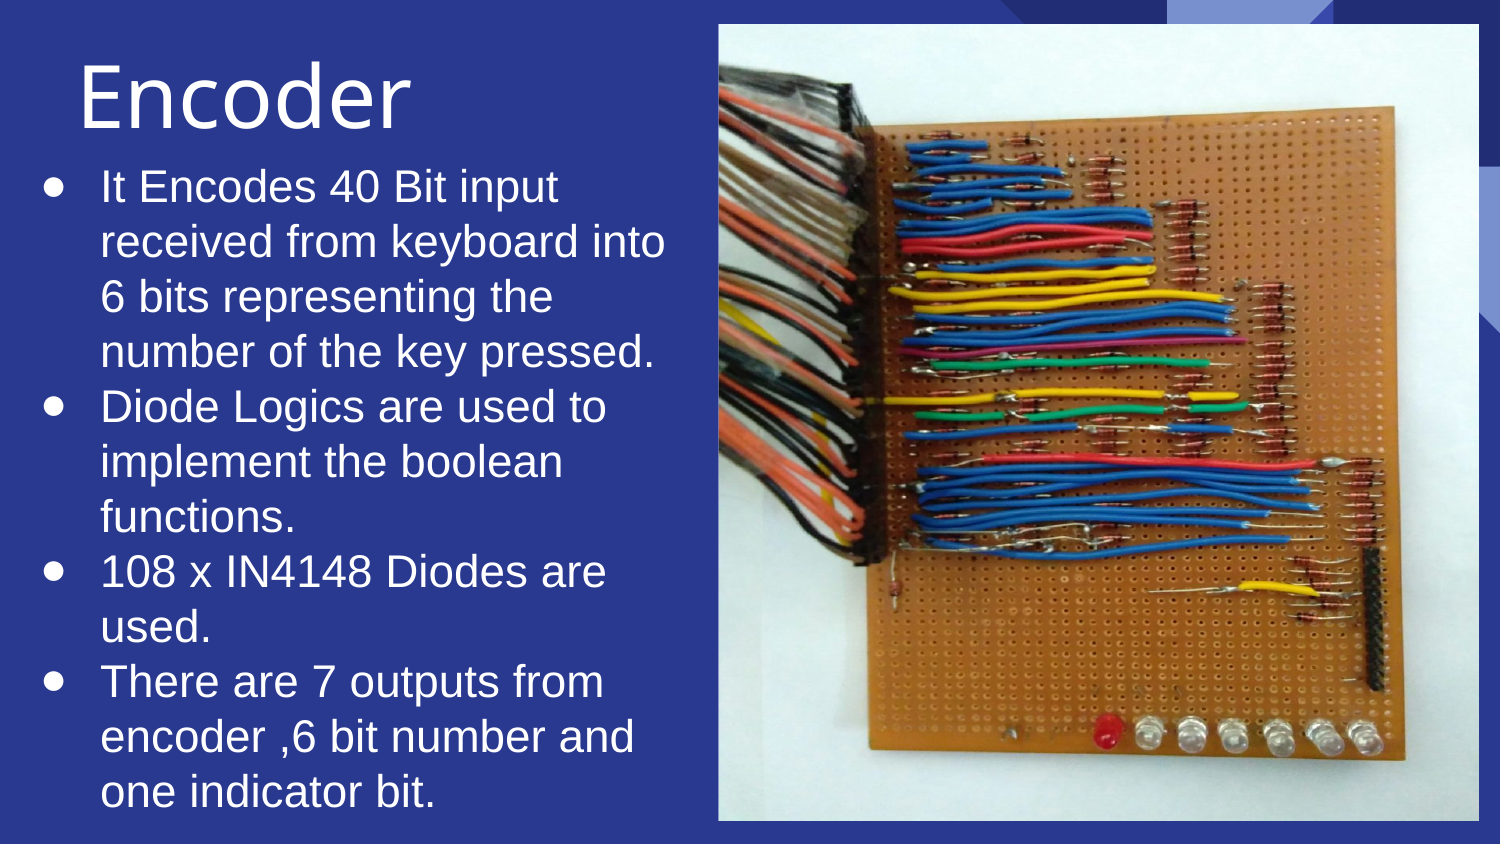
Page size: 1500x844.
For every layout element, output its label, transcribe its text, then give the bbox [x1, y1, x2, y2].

picture [699, 24, 1497, 821]
text_box It Encodes 40 Bit input received from keyboard into 6 bits representing the number of the key pressed. Diode Logics are used to implement the boolean functions. 108 x IN4148 Diodes are used. There are 7 outputs from encoder ,6 bit number and one indicator bit. [10, 141, 692, 822]
title Encoder [61, 24, 477, 141]
